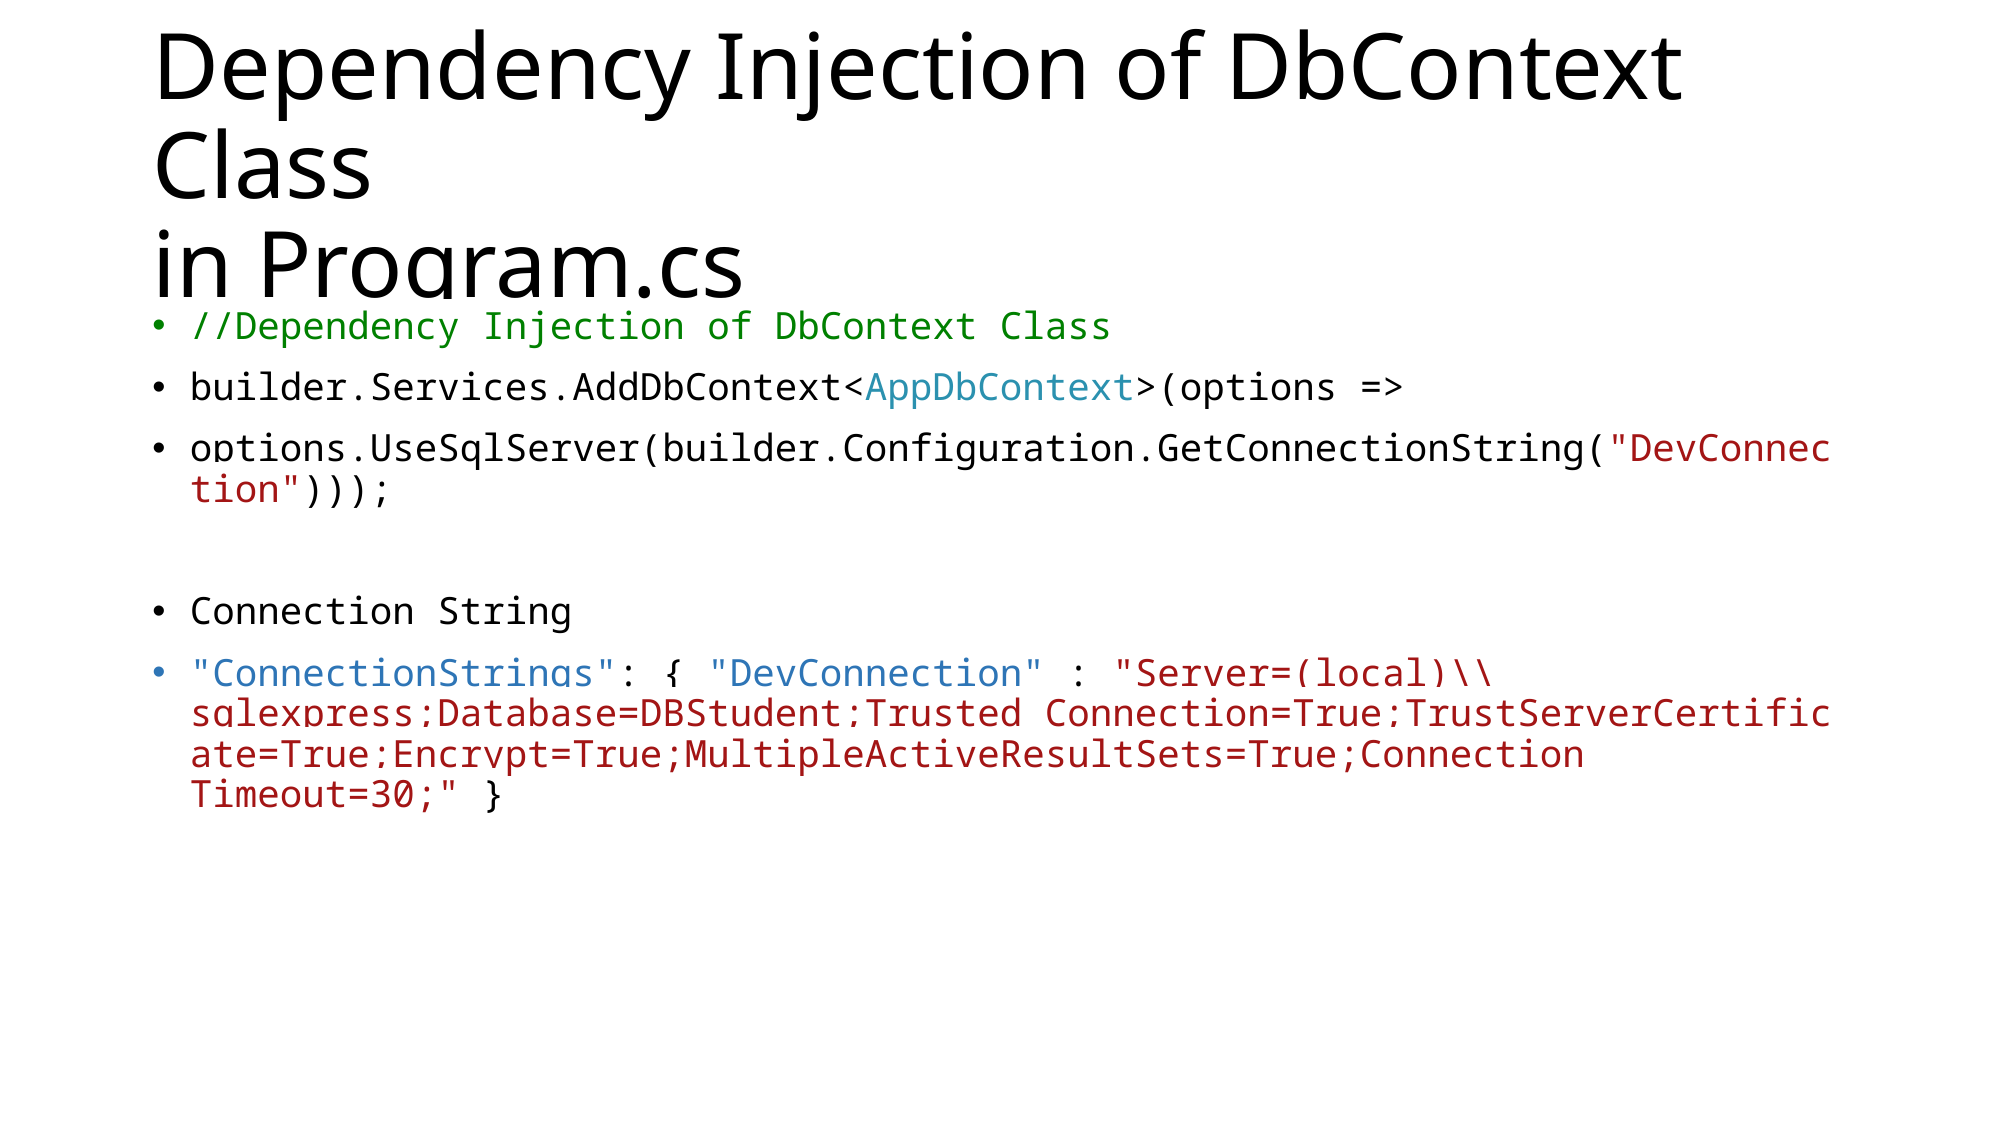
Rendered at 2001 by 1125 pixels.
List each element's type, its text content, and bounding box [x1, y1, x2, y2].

title Dependency Injection of DbContext Class in Program.cs [137, 59, 1863, 278]
list //Dependency Injection of DbContext Class builder.Services.AddDbContext<AppDbContext>(options => options.UseSqlServer(builder.Configuration.GetConnectionString("DevConnection"))); Connection String "ConnectionStrings": { "DevConnection" : "Server=(local)\\sqlexpress;Database=DBStudent;Trusted_Connection=True;TrustServerCertificate=True;Encrypt=True;MultipleActiveResultSets=True;Connection Timeout=30;" } [137, 299, 1863, 1014]
